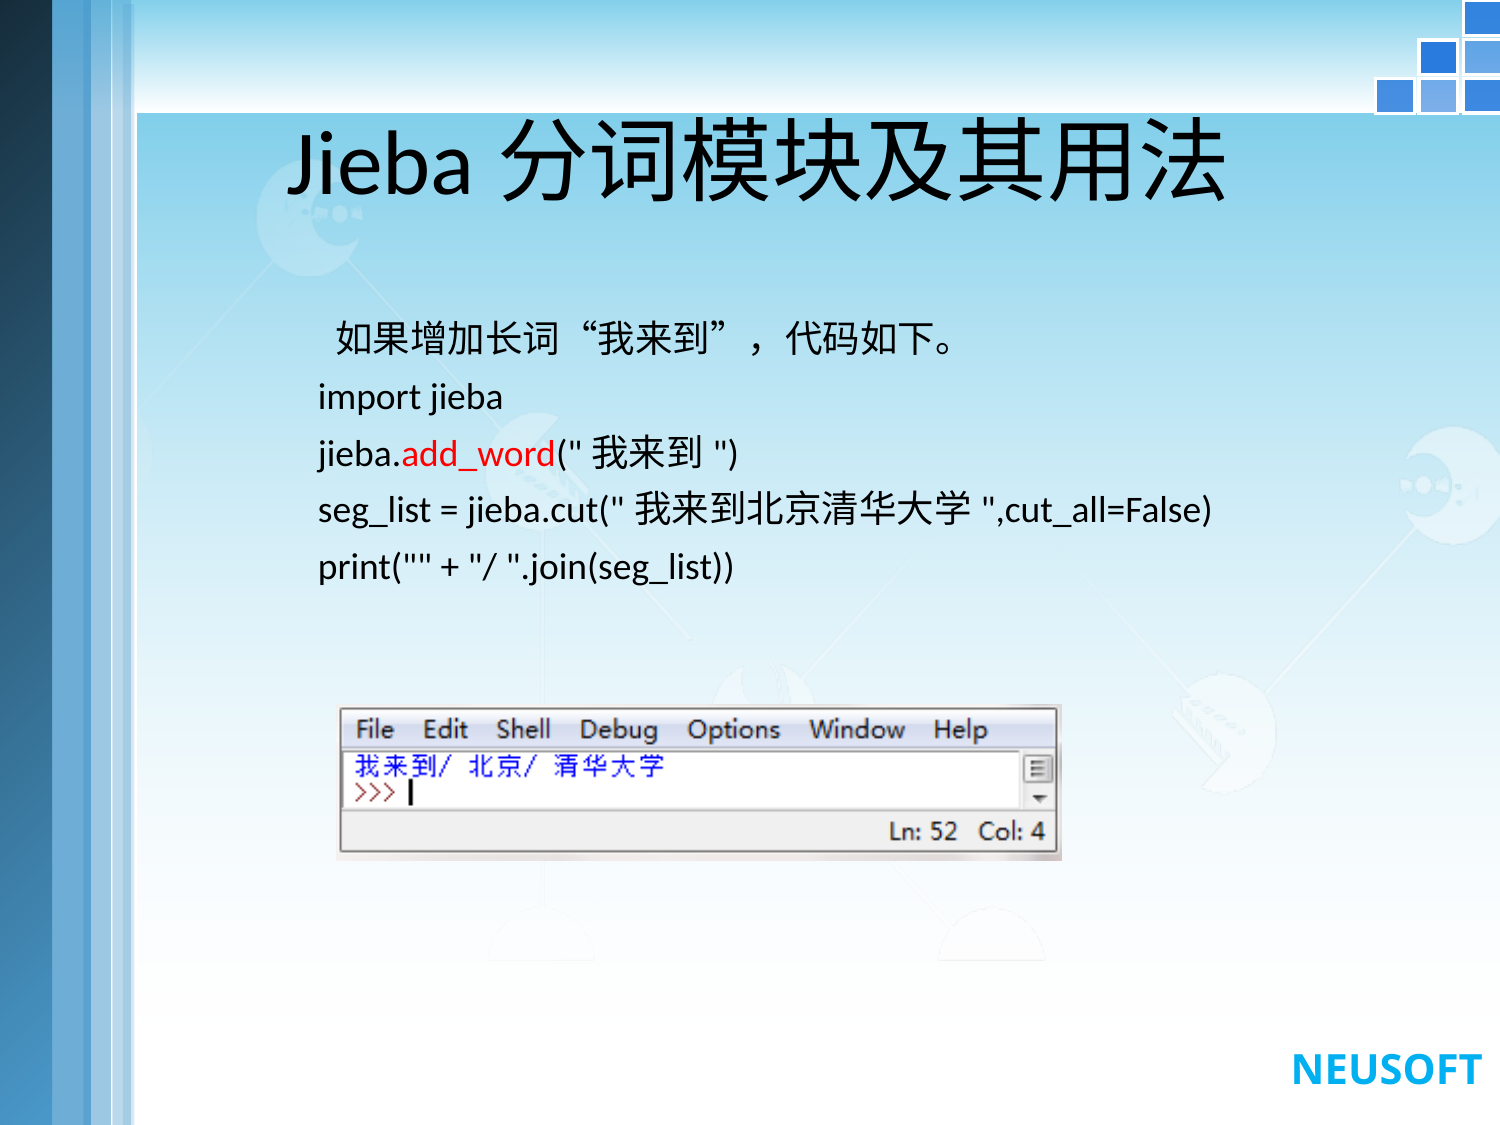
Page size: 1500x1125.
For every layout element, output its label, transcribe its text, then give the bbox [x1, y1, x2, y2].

title Jieba分词模块及其用法 [111, 101, 1407, 215]
list 如果增加长词“我来到”，代码如下。 import jieba jieba.add_word("我来到") seg_list = jieba.cut("我来到北京清华大学",cut_all=False) print("" + "/ ".join(seg_list)) [249, 314, 1288, 628]
picture [132, 113, 1500, 965]
